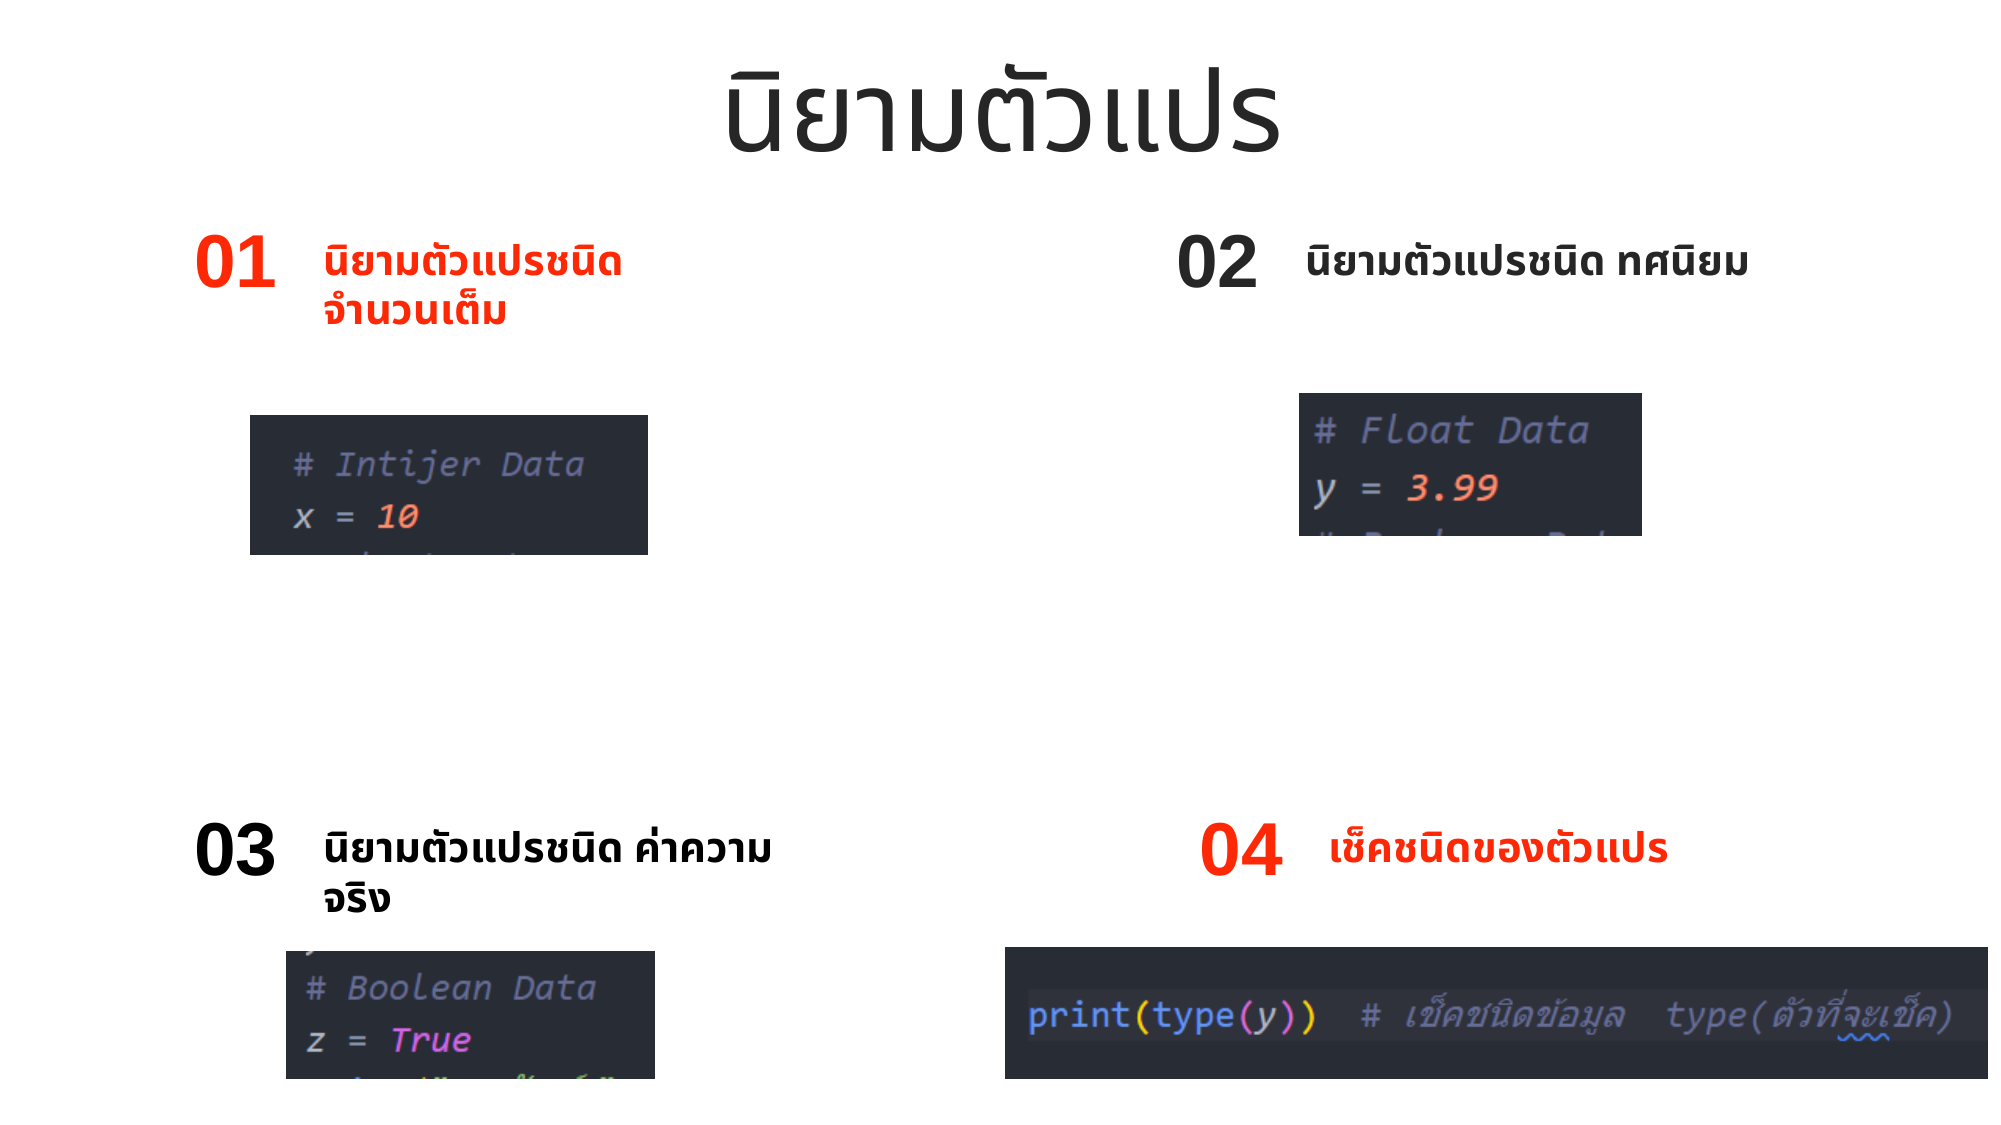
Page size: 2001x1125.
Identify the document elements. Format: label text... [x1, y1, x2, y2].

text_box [1184, 793, 1799, 900]
picture [286, 951, 655, 1079]
picture [1299, 393, 1642, 536]
picture [250, 415, 648, 555]
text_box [179, 205, 794, 312]
picture [1005, 947, 1988, 1079]
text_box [1161, 205, 1776, 312]
list นิยามตัวแปร [53, 55, 1952, 175]
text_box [179, 793, 794, 900]
